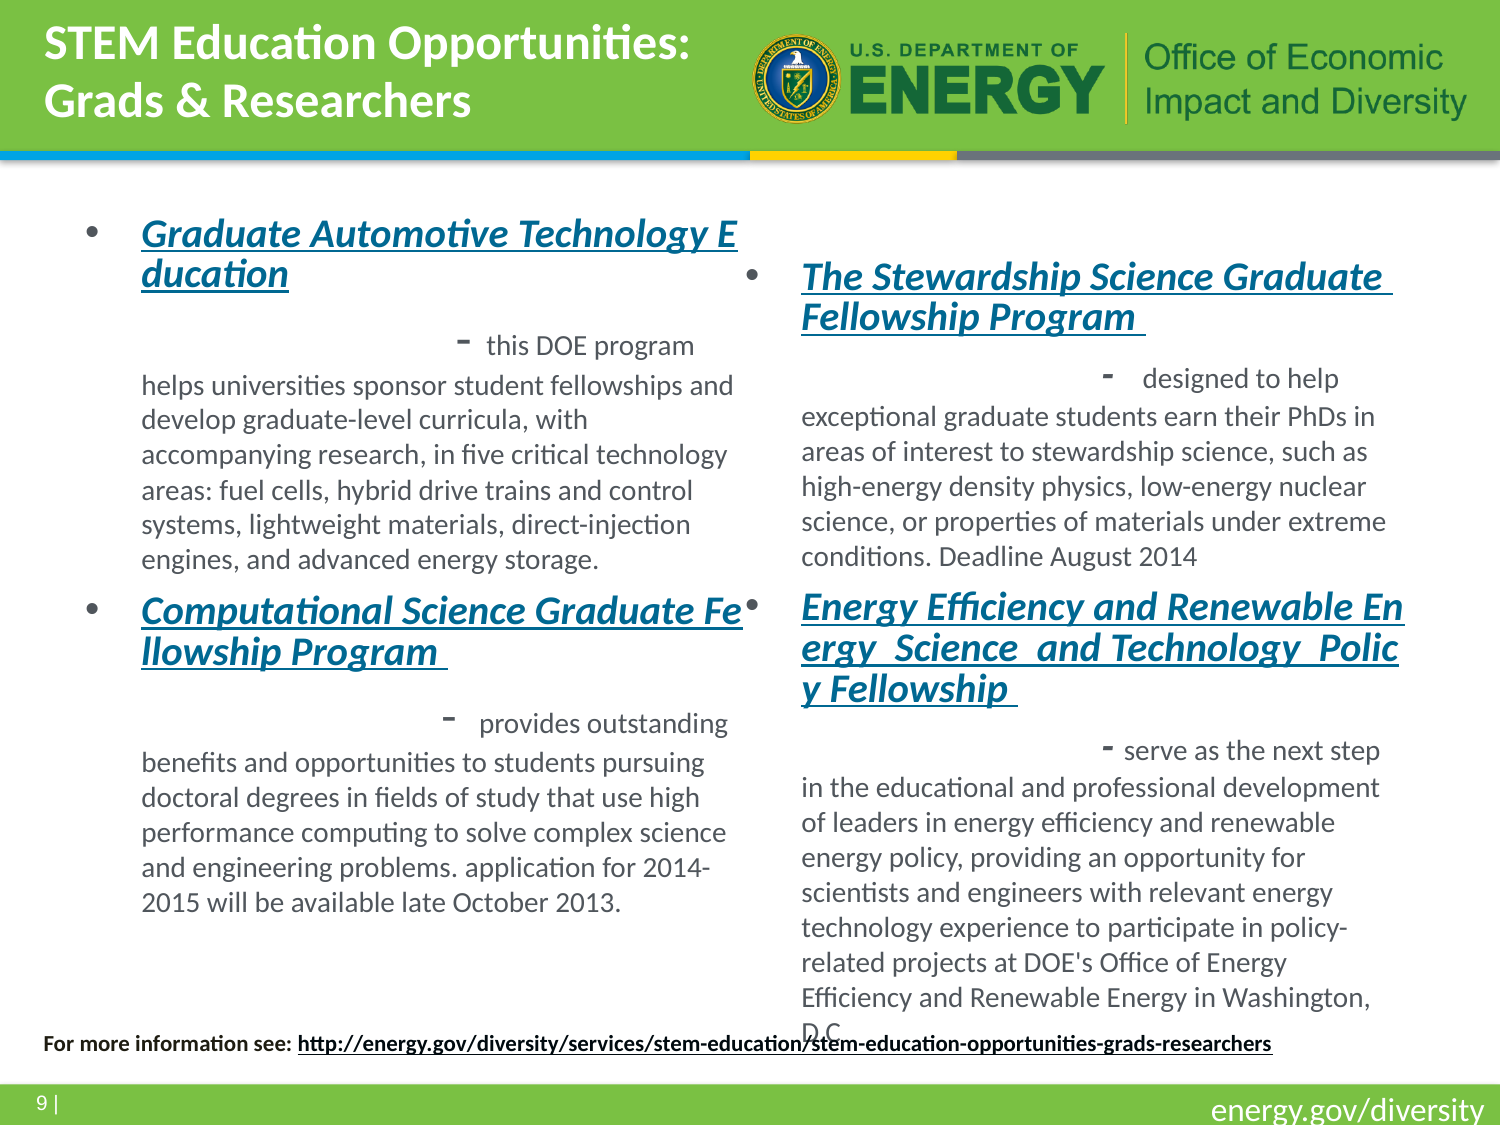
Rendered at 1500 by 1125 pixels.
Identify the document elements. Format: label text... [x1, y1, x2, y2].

title STEM Education Opportunities: Grads & Researchers [28, 30, 715, 167]
picture [752, 33, 1467, 125]
text_box For more information see: http://energy.gov/diversity/services/stem-education/stem-education-opportunities-grads-researchers [28, 1021, 1408, 1065]
list Graduate Automotive Technology Education - this DOE program helps universities sponsor student fellowships and develop graduate-level curricula, with accompanying research, in five critical technology areas: fuel cells, hybrid drive trains and control systems, lightweight materials, direct-injection engines, and advanced energy storage. Computational Science Graduate Fellowship Program - provides outstanding benefits and opportunities to students pursuing doctoral degrees in fields of study that use high performance computing to solve complex science and engineering problems. application for 2014-2015 will be available late October 2013. The Stewardship Science Graduate Fellowship Program - designed to help exceptional graduate students earn their PhDs in areas of interest to stewardship science, such as high-energy density physics, low-energy nuclear science, or properties of materials under extreme conditions. Deadline August 2014 Energy Efficiency and Renewable Energy Science and Technology Policy Fellowship - serve as the next step in the educational and professional development of leaders in energy efficiency and renewable energy policy, providing an opportunity for scientists and engineers with relevant energy technology experience to participate in policy-related projects at DOE's Office of Energy Efficiency and Renewable Energy in Washington, D.C [69, 198, 1421, 1000]
